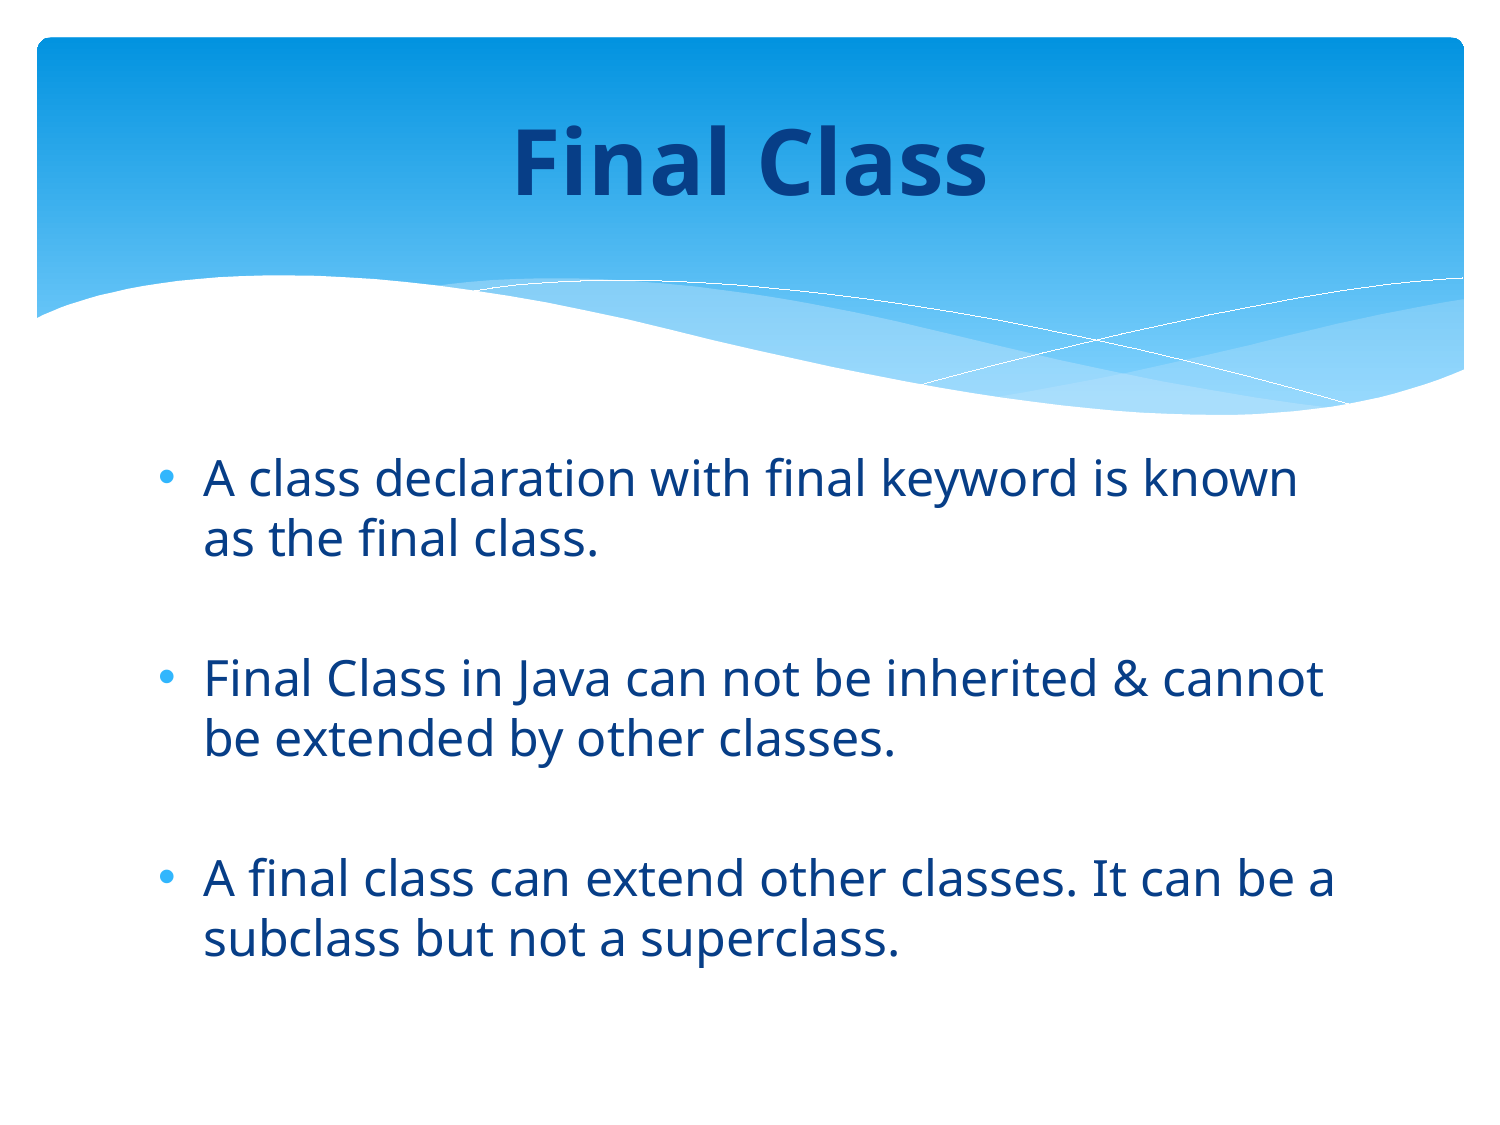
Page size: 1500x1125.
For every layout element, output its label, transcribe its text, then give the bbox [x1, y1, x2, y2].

title Final Class [75, 55, 1425, 261]
list A class declaration with final keyword is known as the final class. Final Class in Java can not be inherited & cannot be extended by other classes. A final class can extend other classes. It can be a subclass but not a superclass. [143, 438, 1359, 1005]
